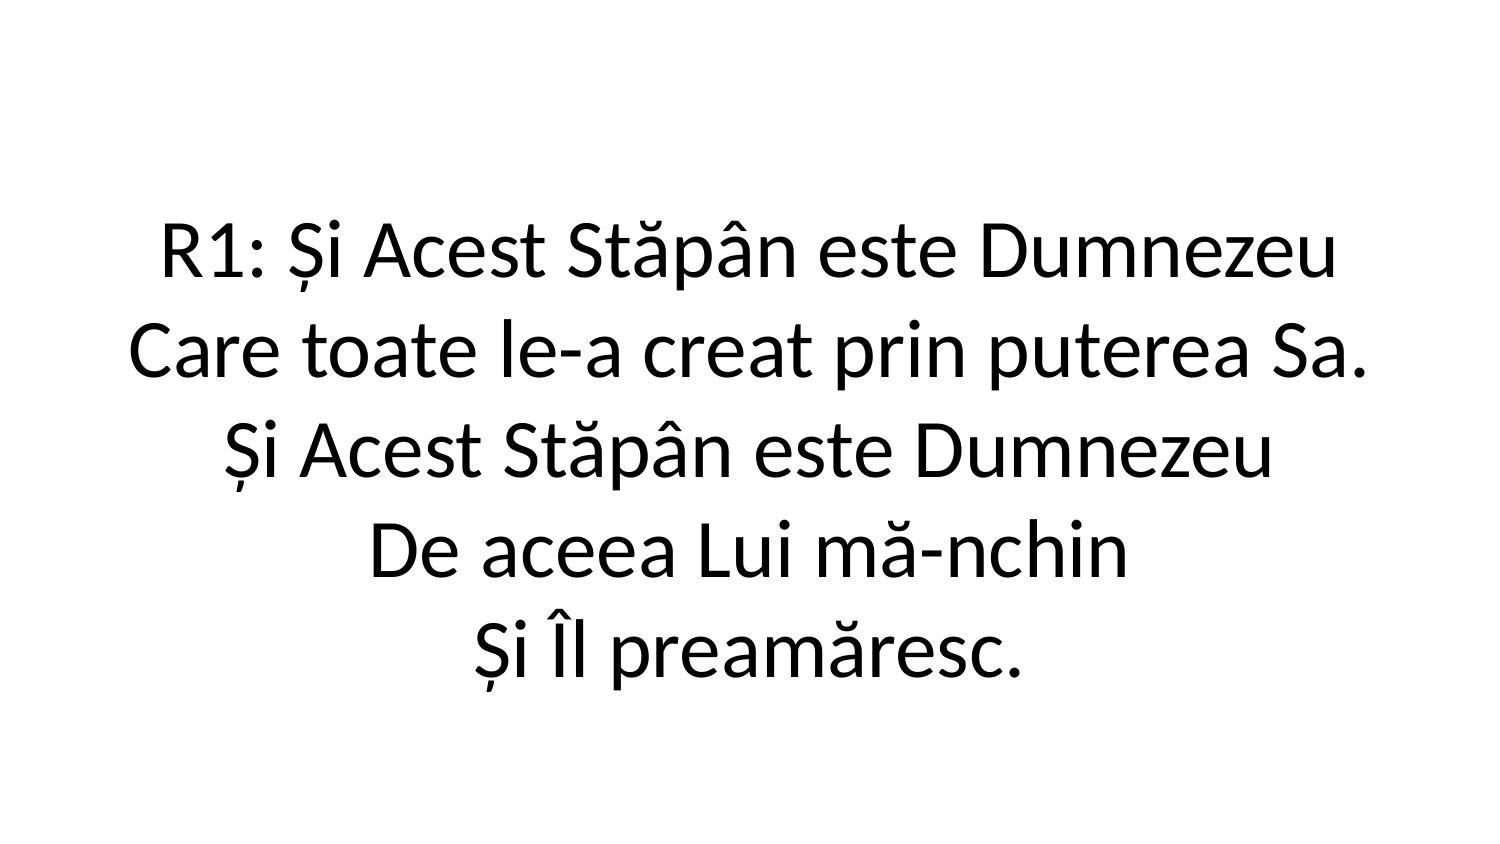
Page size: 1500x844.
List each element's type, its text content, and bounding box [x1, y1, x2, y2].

text_box R1: Și Acest Stăpân este Dumnezeu Care toate le-a creat prin puterea Sa. Și Acest Stăpân este Dumnezeu De aceea Lui mă-nchin Și Îl preamăresc. [113, 142, 1387, 702]
